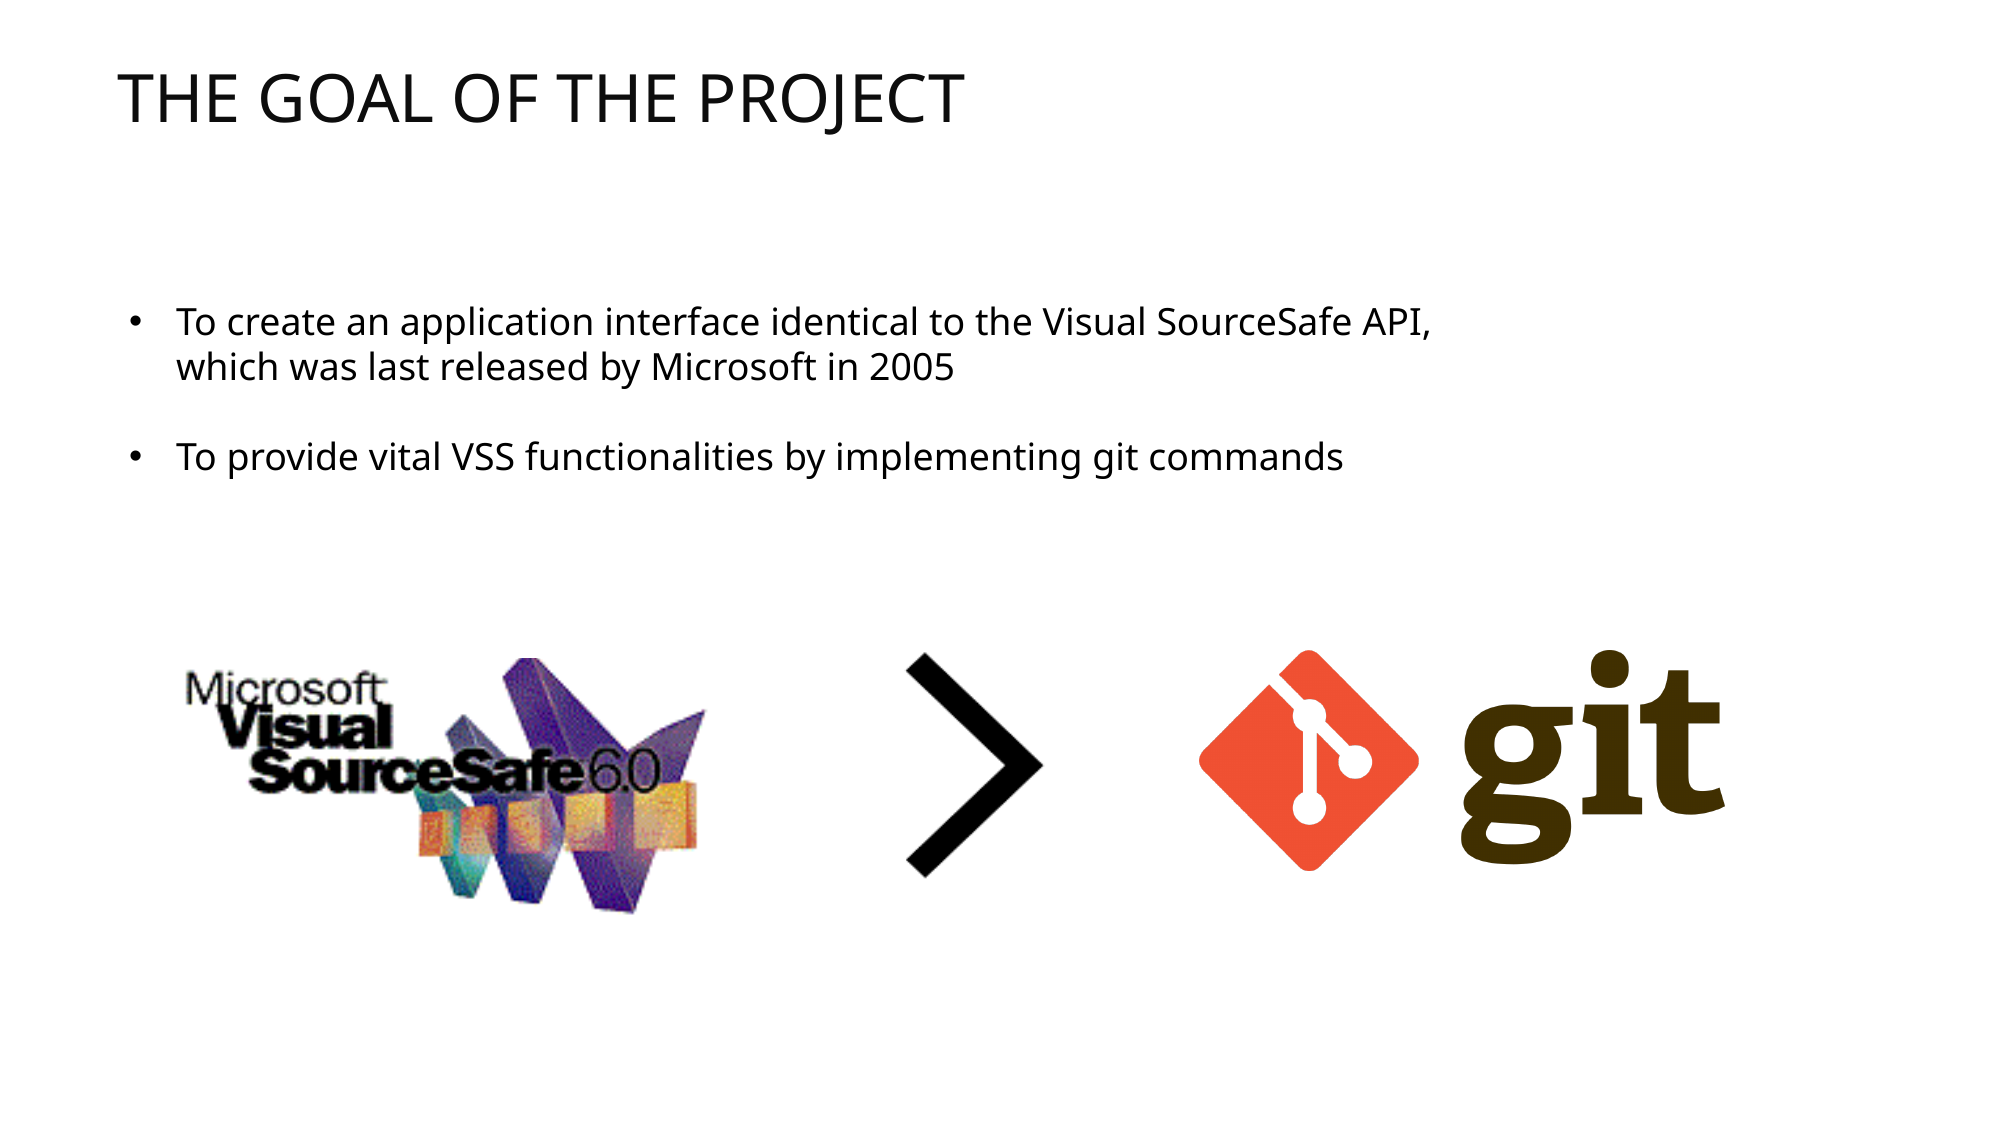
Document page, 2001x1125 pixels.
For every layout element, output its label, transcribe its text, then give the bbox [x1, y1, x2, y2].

picture [182, 658, 713, 920]
picture [1199, 650, 1725, 871]
text_box THE GOAL OF THE PROJECT [102, 48, 1131, 143]
picture [800, 590, 1151, 941]
text_box To create an application interface identical to the Visual SourceSafe API, which was last released by Microsoft in 2005 To provide vital VSS functionalities by implementing git commands [114, 290, 1533, 486]
